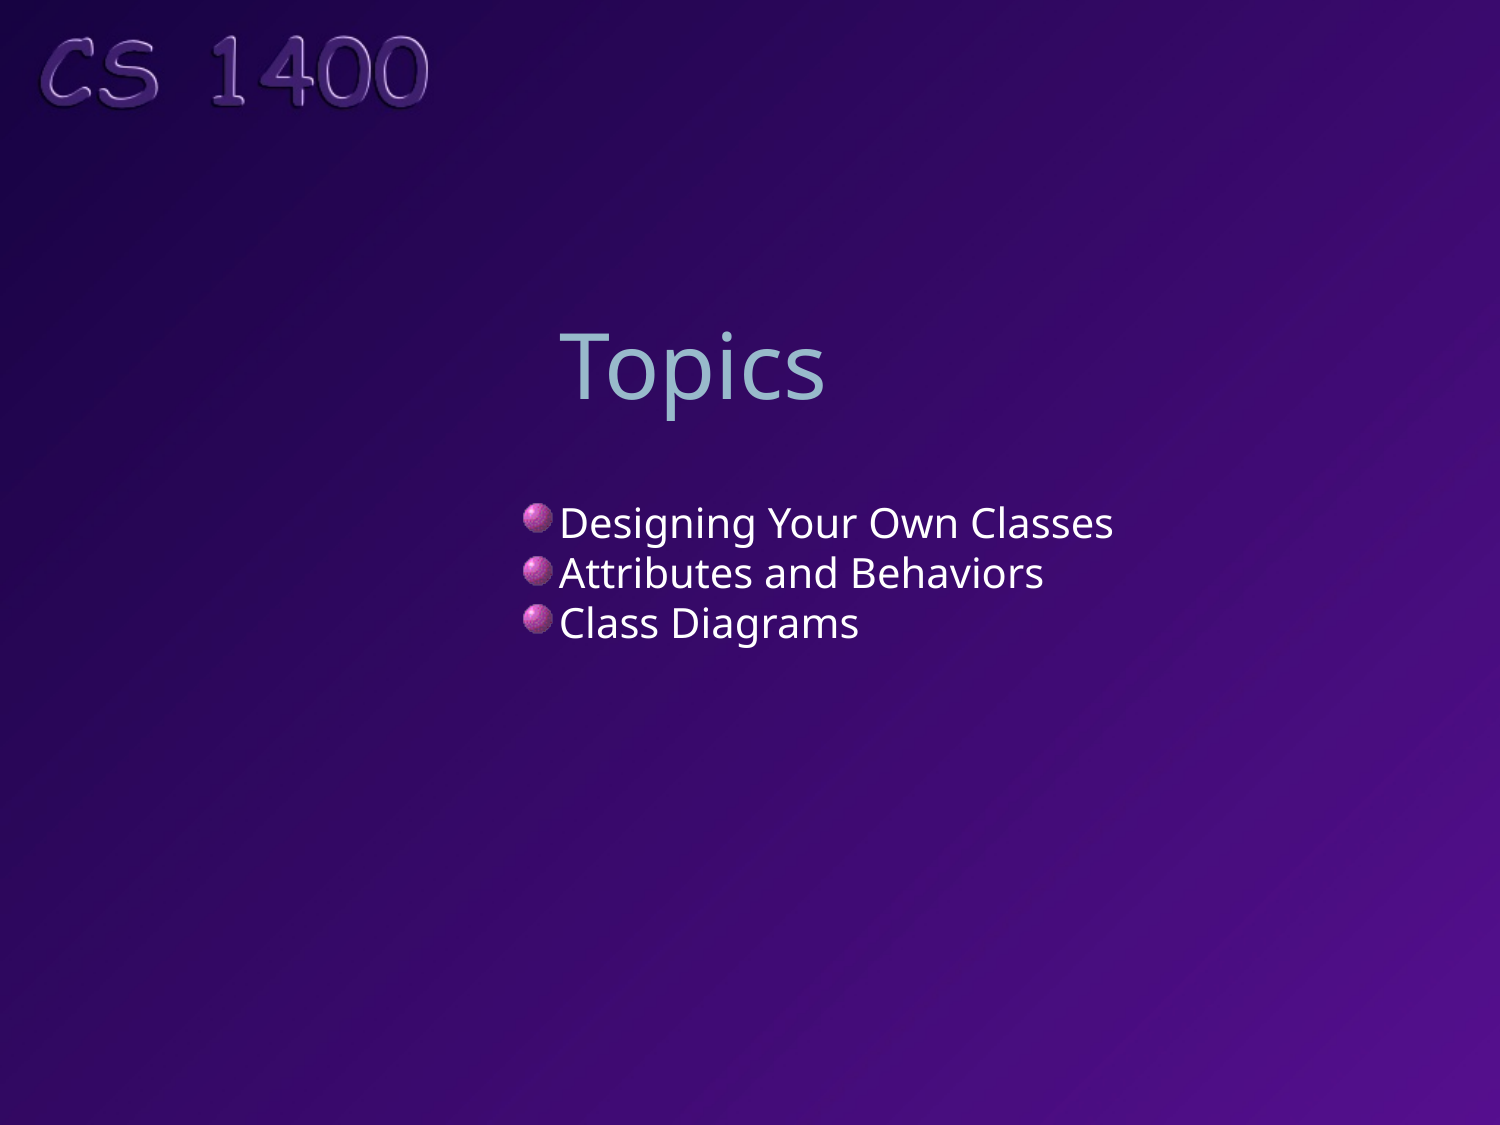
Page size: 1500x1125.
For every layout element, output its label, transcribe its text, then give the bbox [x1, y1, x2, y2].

title Topics [324, 274, 1063, 451]
picture [0, 0, 1500, 1125]
text_box Designing Your Own Classes Attributes and Behaviors Class Diagrams [543, 489, 1130, 655]
